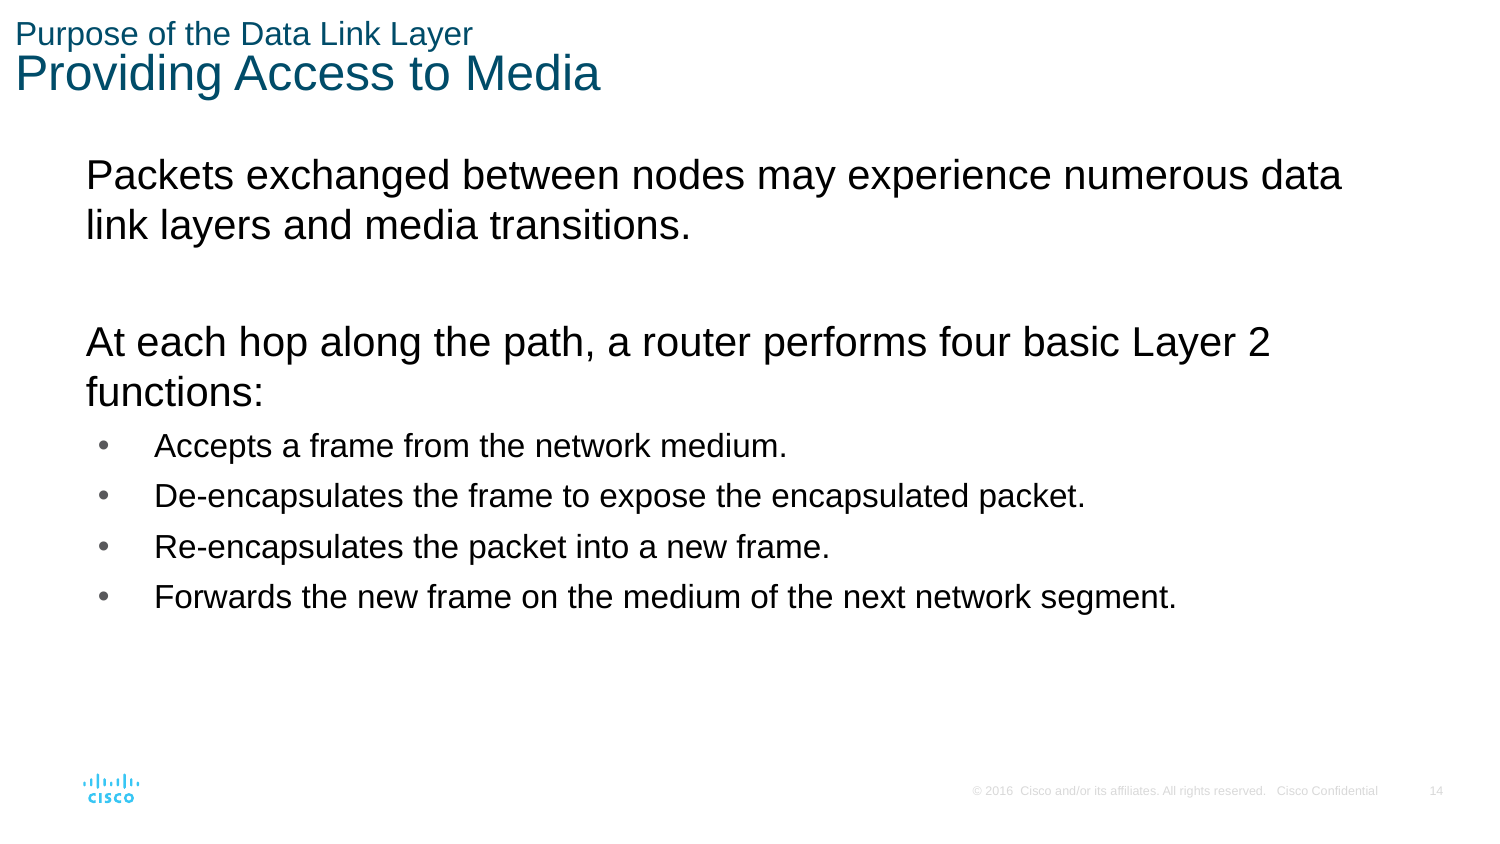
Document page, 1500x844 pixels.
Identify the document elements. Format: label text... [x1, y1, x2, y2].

list Packets exchanged between nodes may experience numerous data link layers and media transitions. At each hop along the path, a router performs four basic Layer 2 functions: Accepts a frame from the network medium. De-encapsulates the frame to expose the encapsulated packet. Re-encapsulates the packet into a new frame. Forwards the new frame on the medium of the next network segment. [70, 140, 1369, 645]
title Purpose of the Data Link Layer Providing Access to Media [0, 0, 1369, 121]
